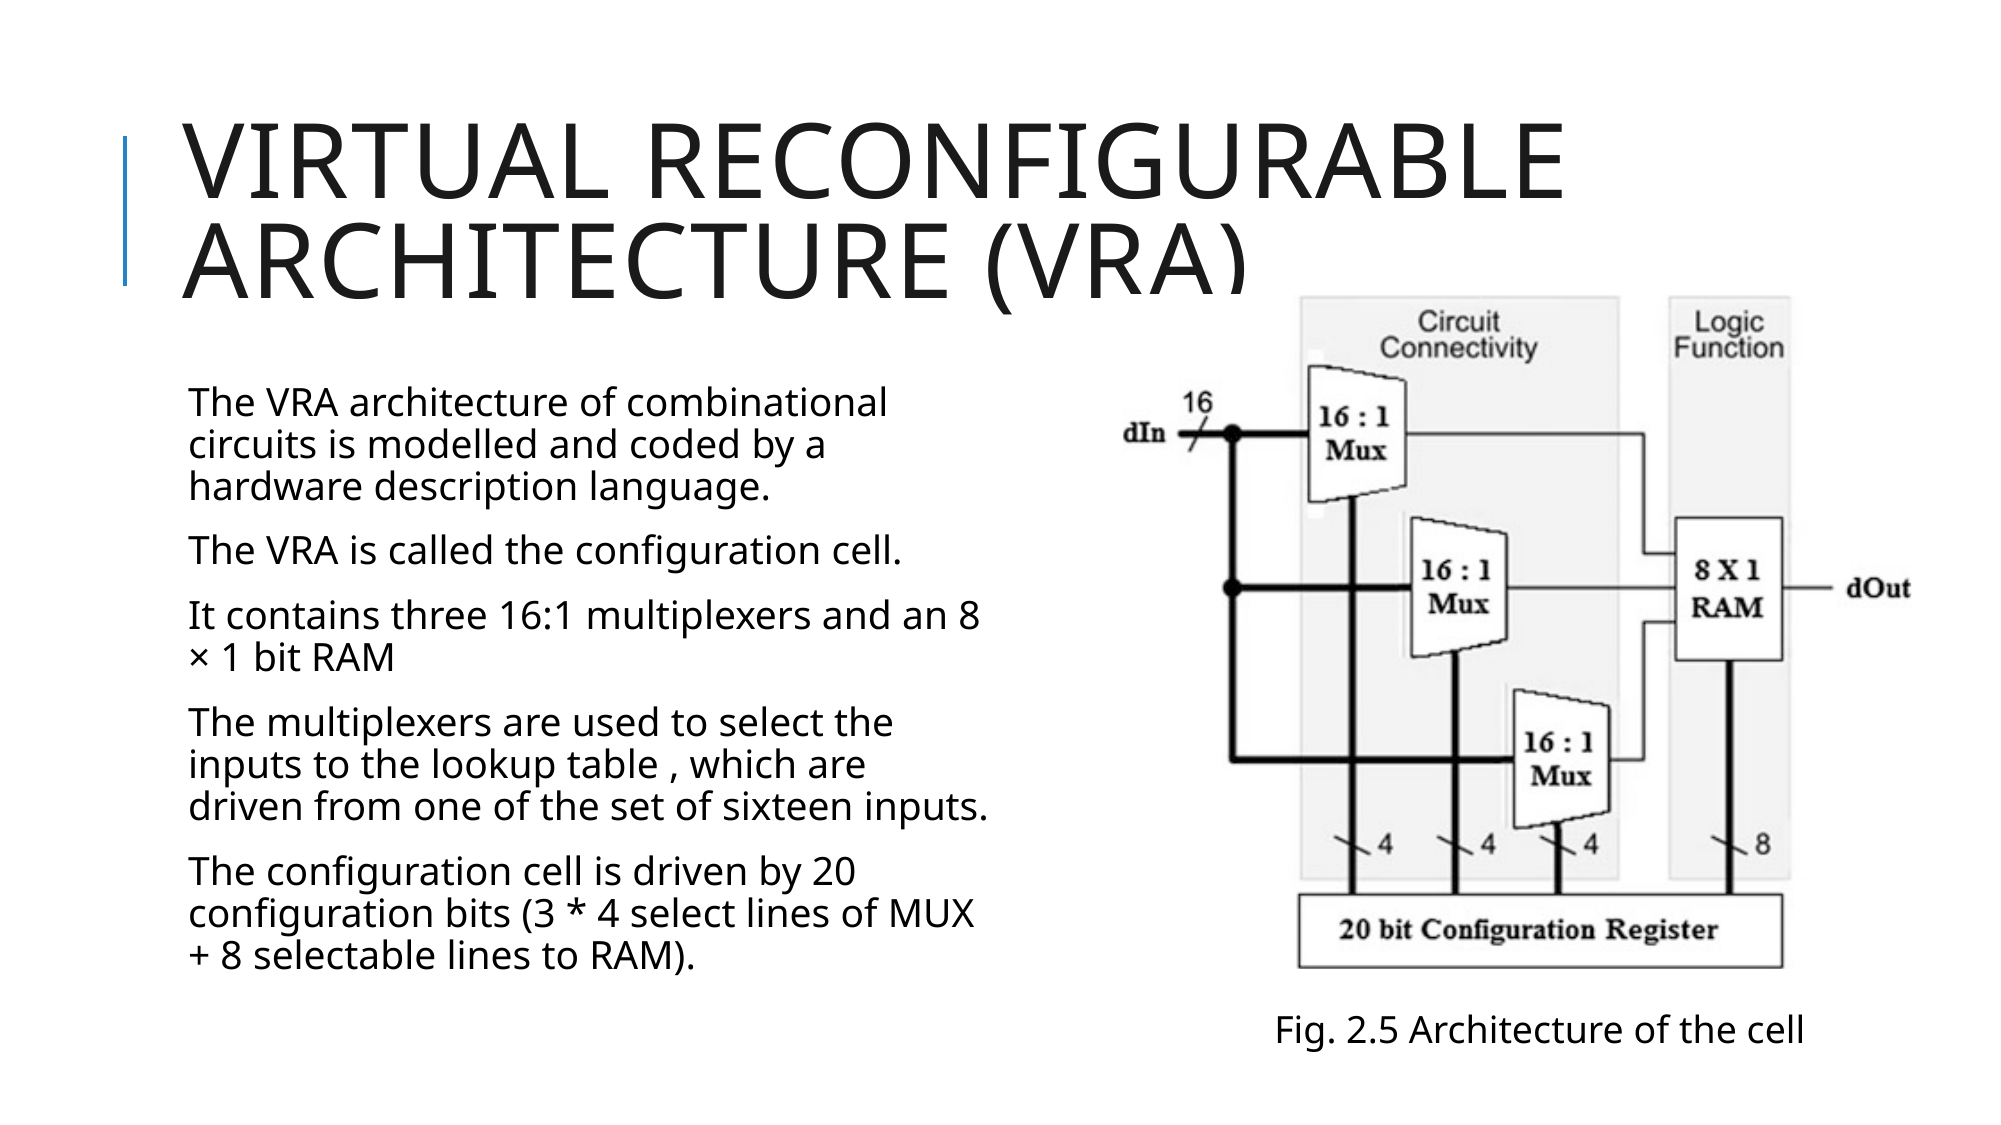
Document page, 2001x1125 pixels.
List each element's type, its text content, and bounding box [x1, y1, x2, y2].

list The VRA architecture of combinational circuits is modelled and coded by a hardware description language. The VRA is called the configuration cell. It contains three 16:1 multiplexers and an 8 × 1 bit RAM The multiplexers are used to select the inputs to the lookup table , which are driven from one of the set of sixteen inputs. The configuration cell is driven by 20 configuration bits (3 * 4 select lines of MUX + 8 selectable lines to RAM). [168, 375, 1000, 1035]
picture [1122, 294, 1912, 969]
text_box Fig. 2.5 Architecture of the cell [1259, 998, 1925, 1059]
title virtual reconfigurable architecture (VRA) [168, 96, 1763, 342]
